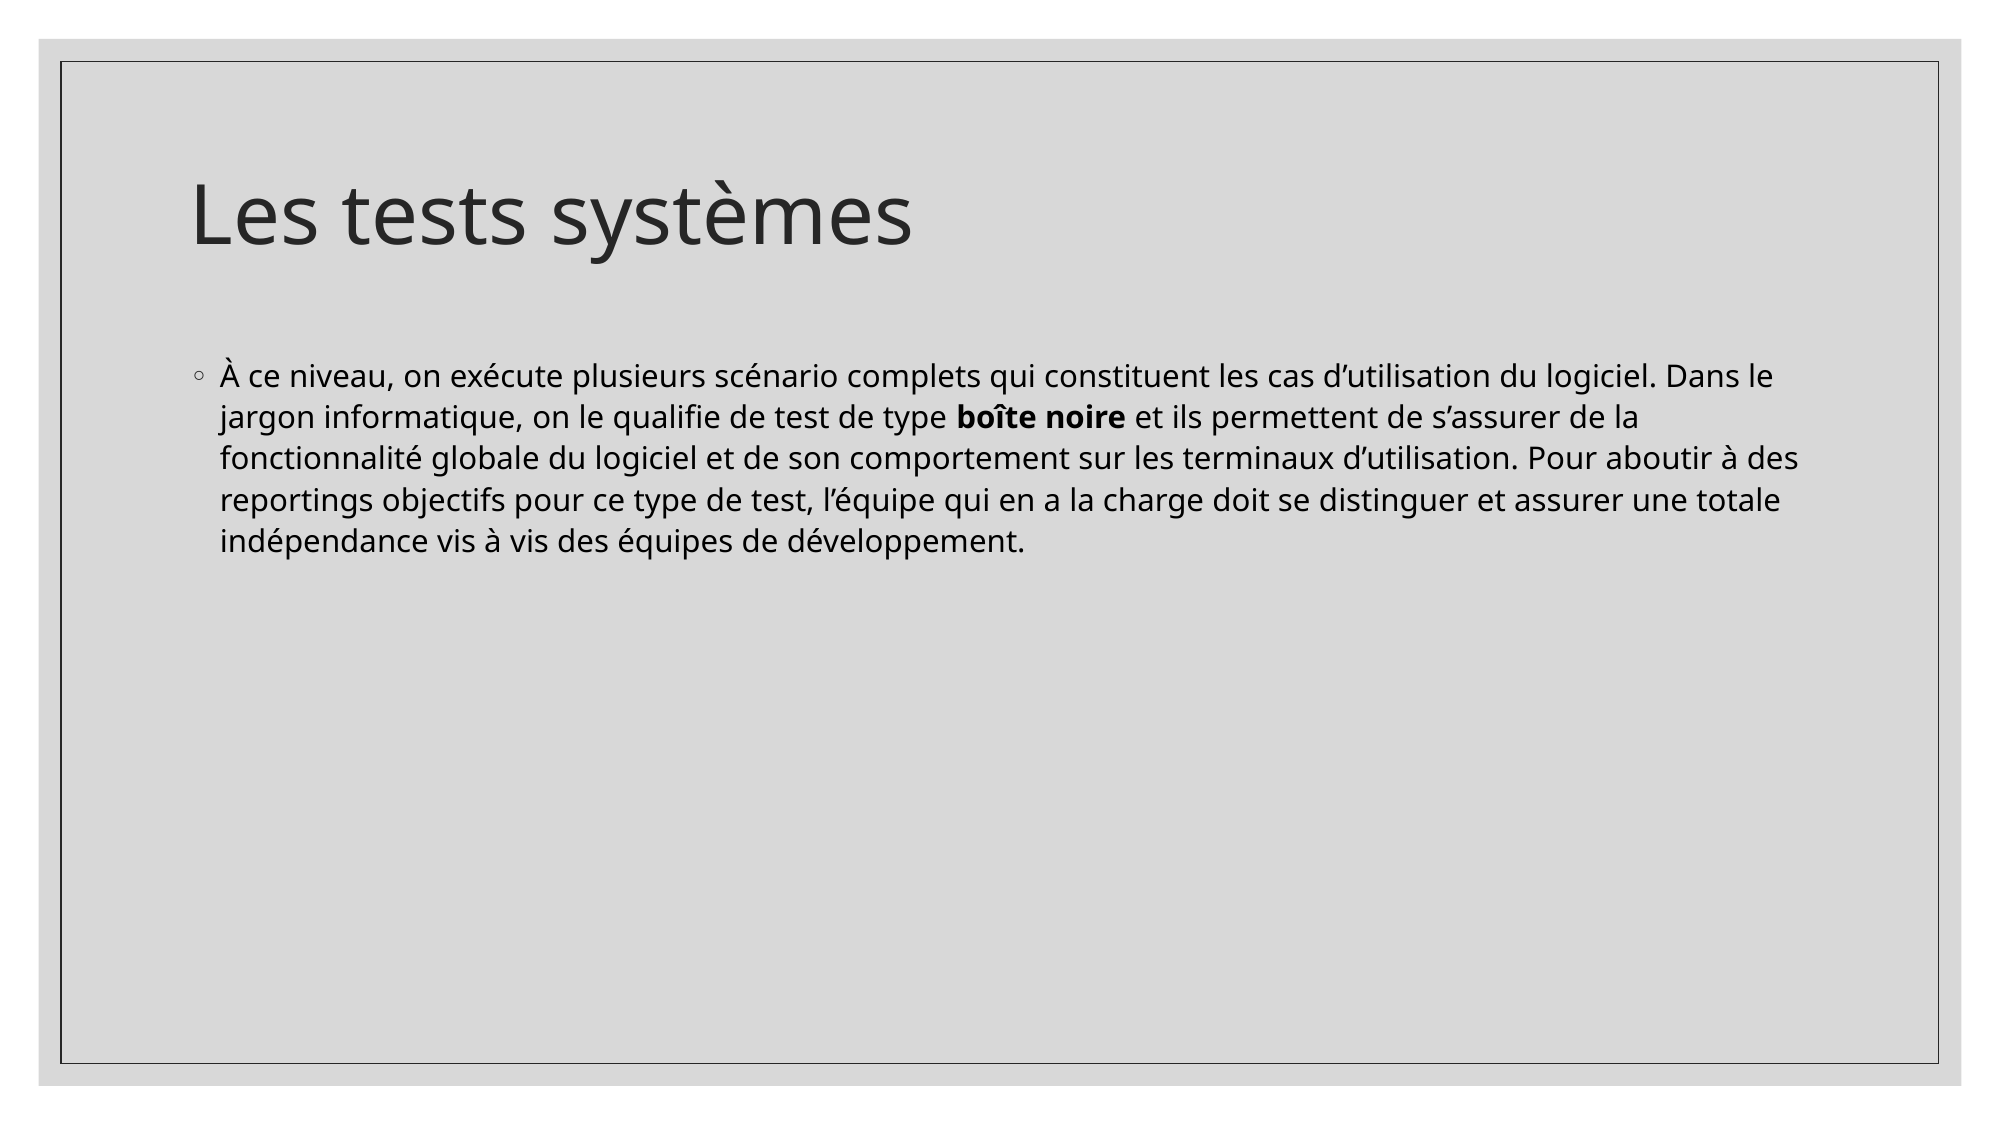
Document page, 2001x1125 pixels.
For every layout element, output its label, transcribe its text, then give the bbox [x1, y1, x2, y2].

list À ce niveau, on exécute plusieurs scénario complets qui constituent les cas d’utilisation du logiciel. Dans le jargon informatique, on le qualifie de test de type boîte noire et ils permettent de s’assurer de la fonctionnalité globale du logiciel et de son comportement sur les terminaux d’utilisation. Pour aboutir à des reportings objectifs pour ce type de test, l’équipe qui en a la charge doit se distinguer et assurer une totale indépendance vis à vis des équipes de développement. [174, 345, 1825, 977]
title Les tests systèmes [174, 105, 1825, 331]
